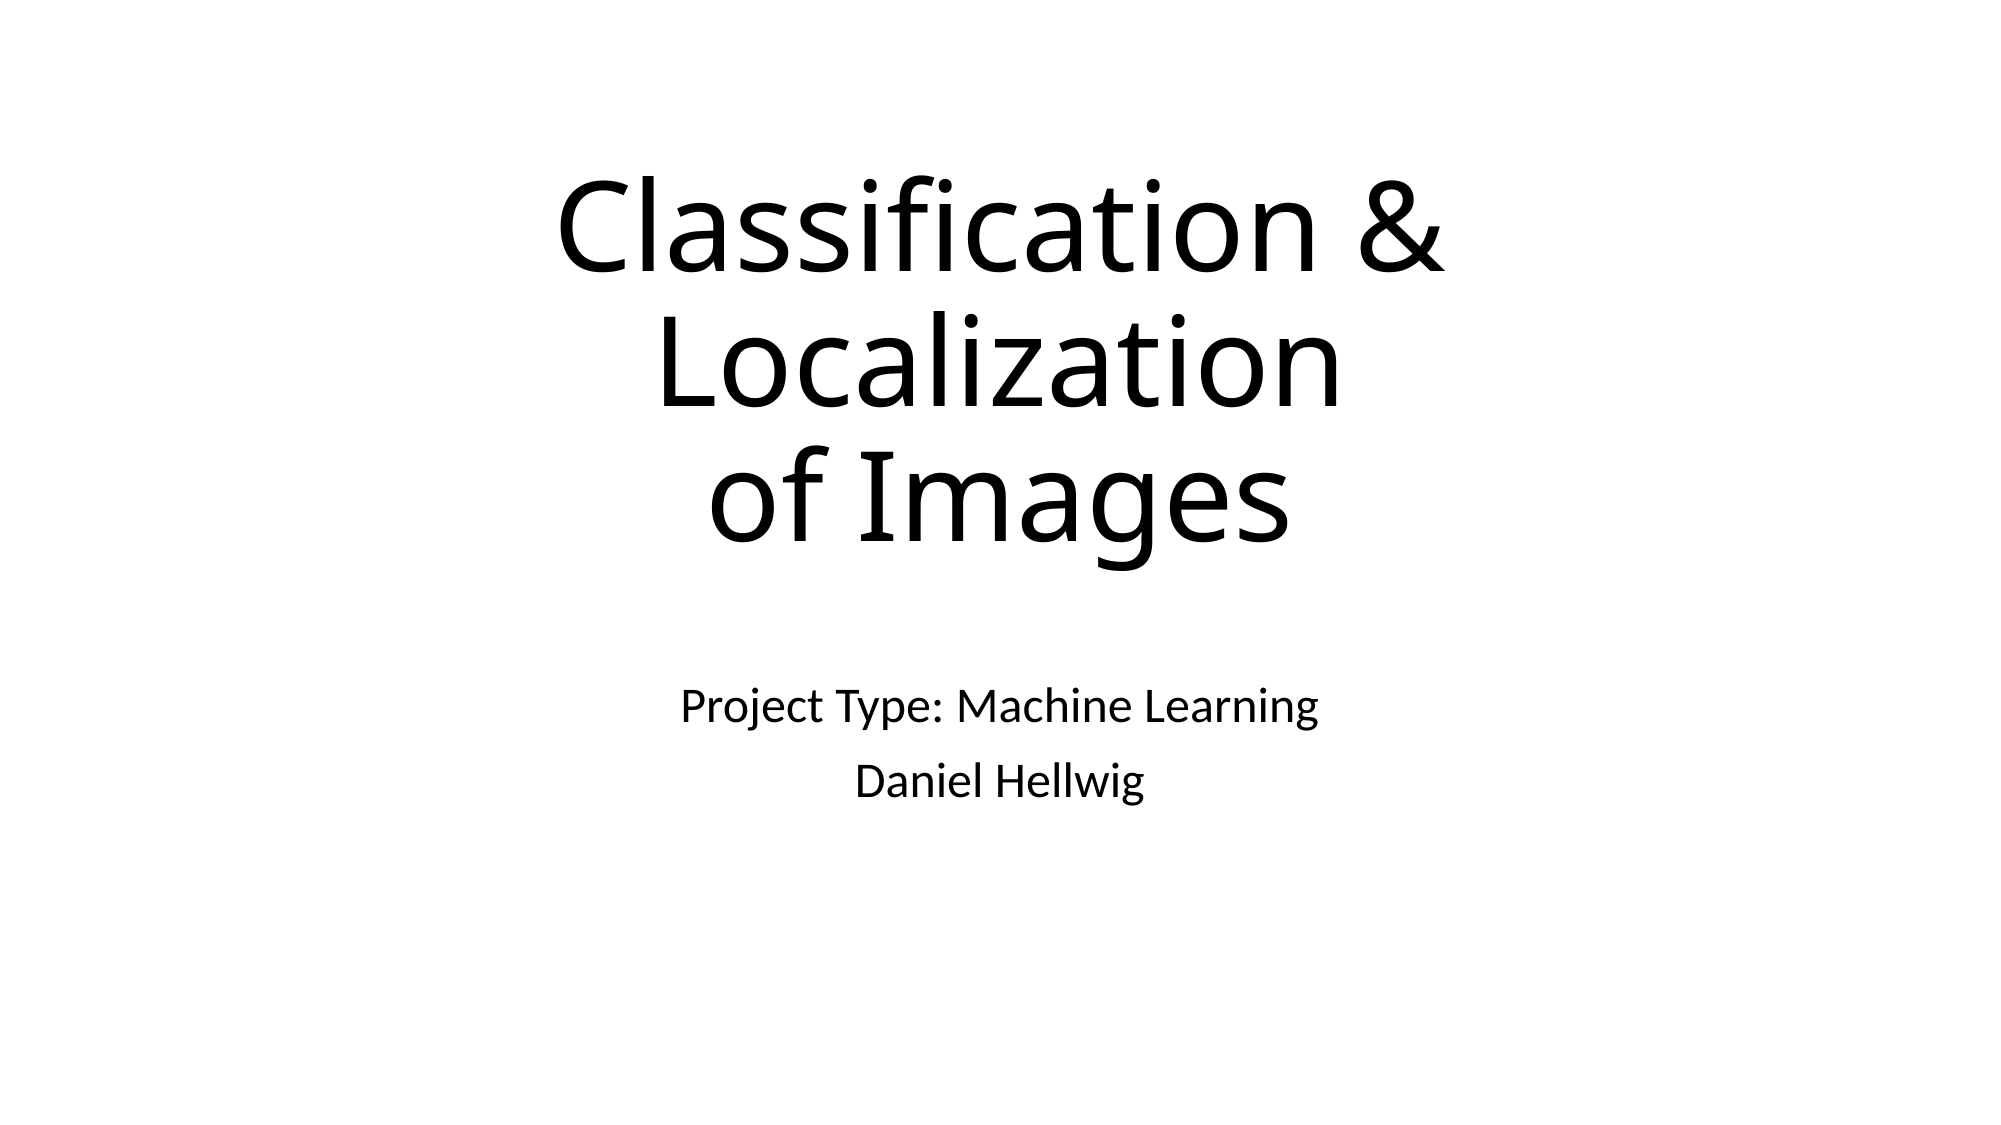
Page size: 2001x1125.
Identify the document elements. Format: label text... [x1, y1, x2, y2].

subtitle Project Type: Machine Learning Daniel Hellwig [249, 590, 1750, 863]
title Classification & Localization of Images [249, 184, 1750, 576]
